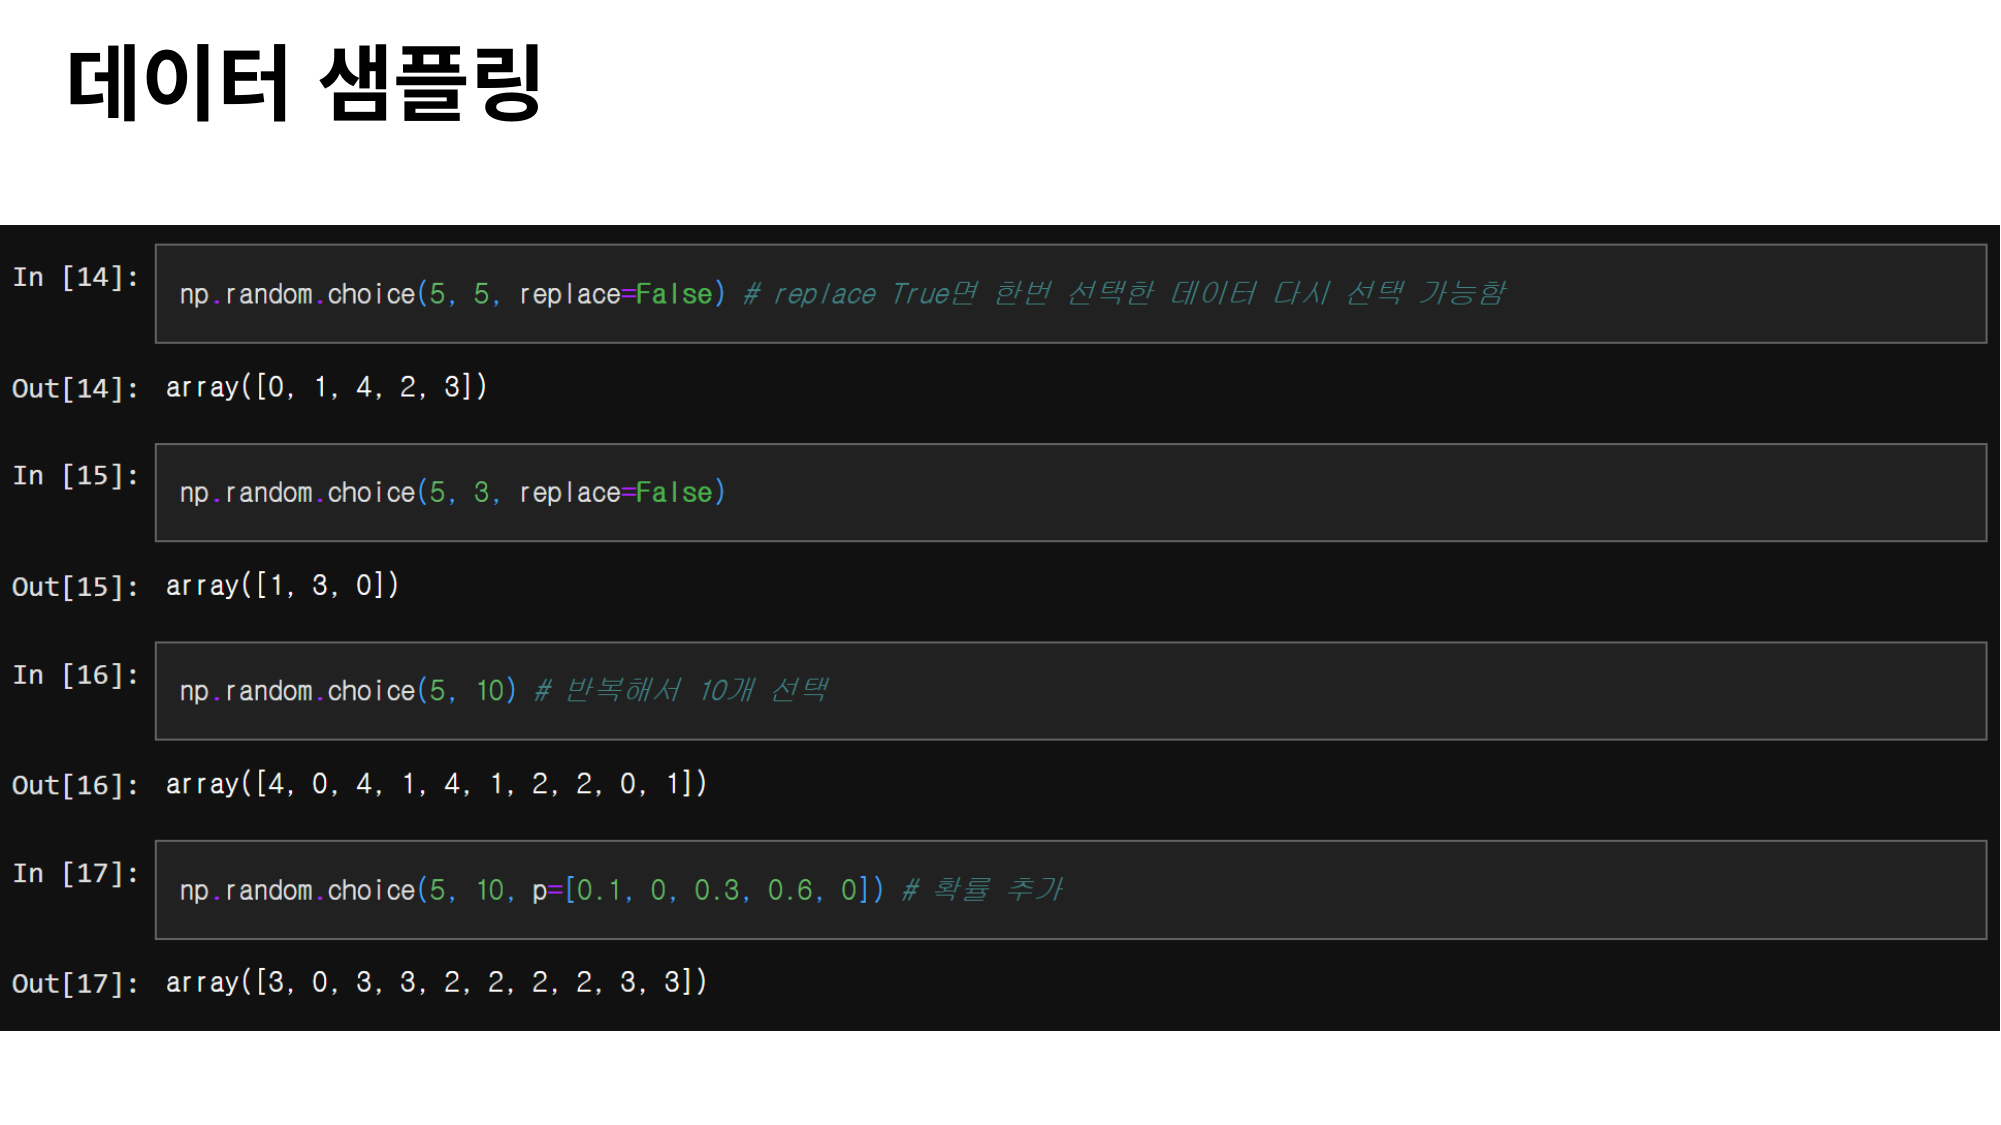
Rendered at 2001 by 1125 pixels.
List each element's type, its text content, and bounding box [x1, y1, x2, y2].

picture [0, 225, 2000, 1031]
text_box 데이터 샘플링 [50, 24, 563, 139]
